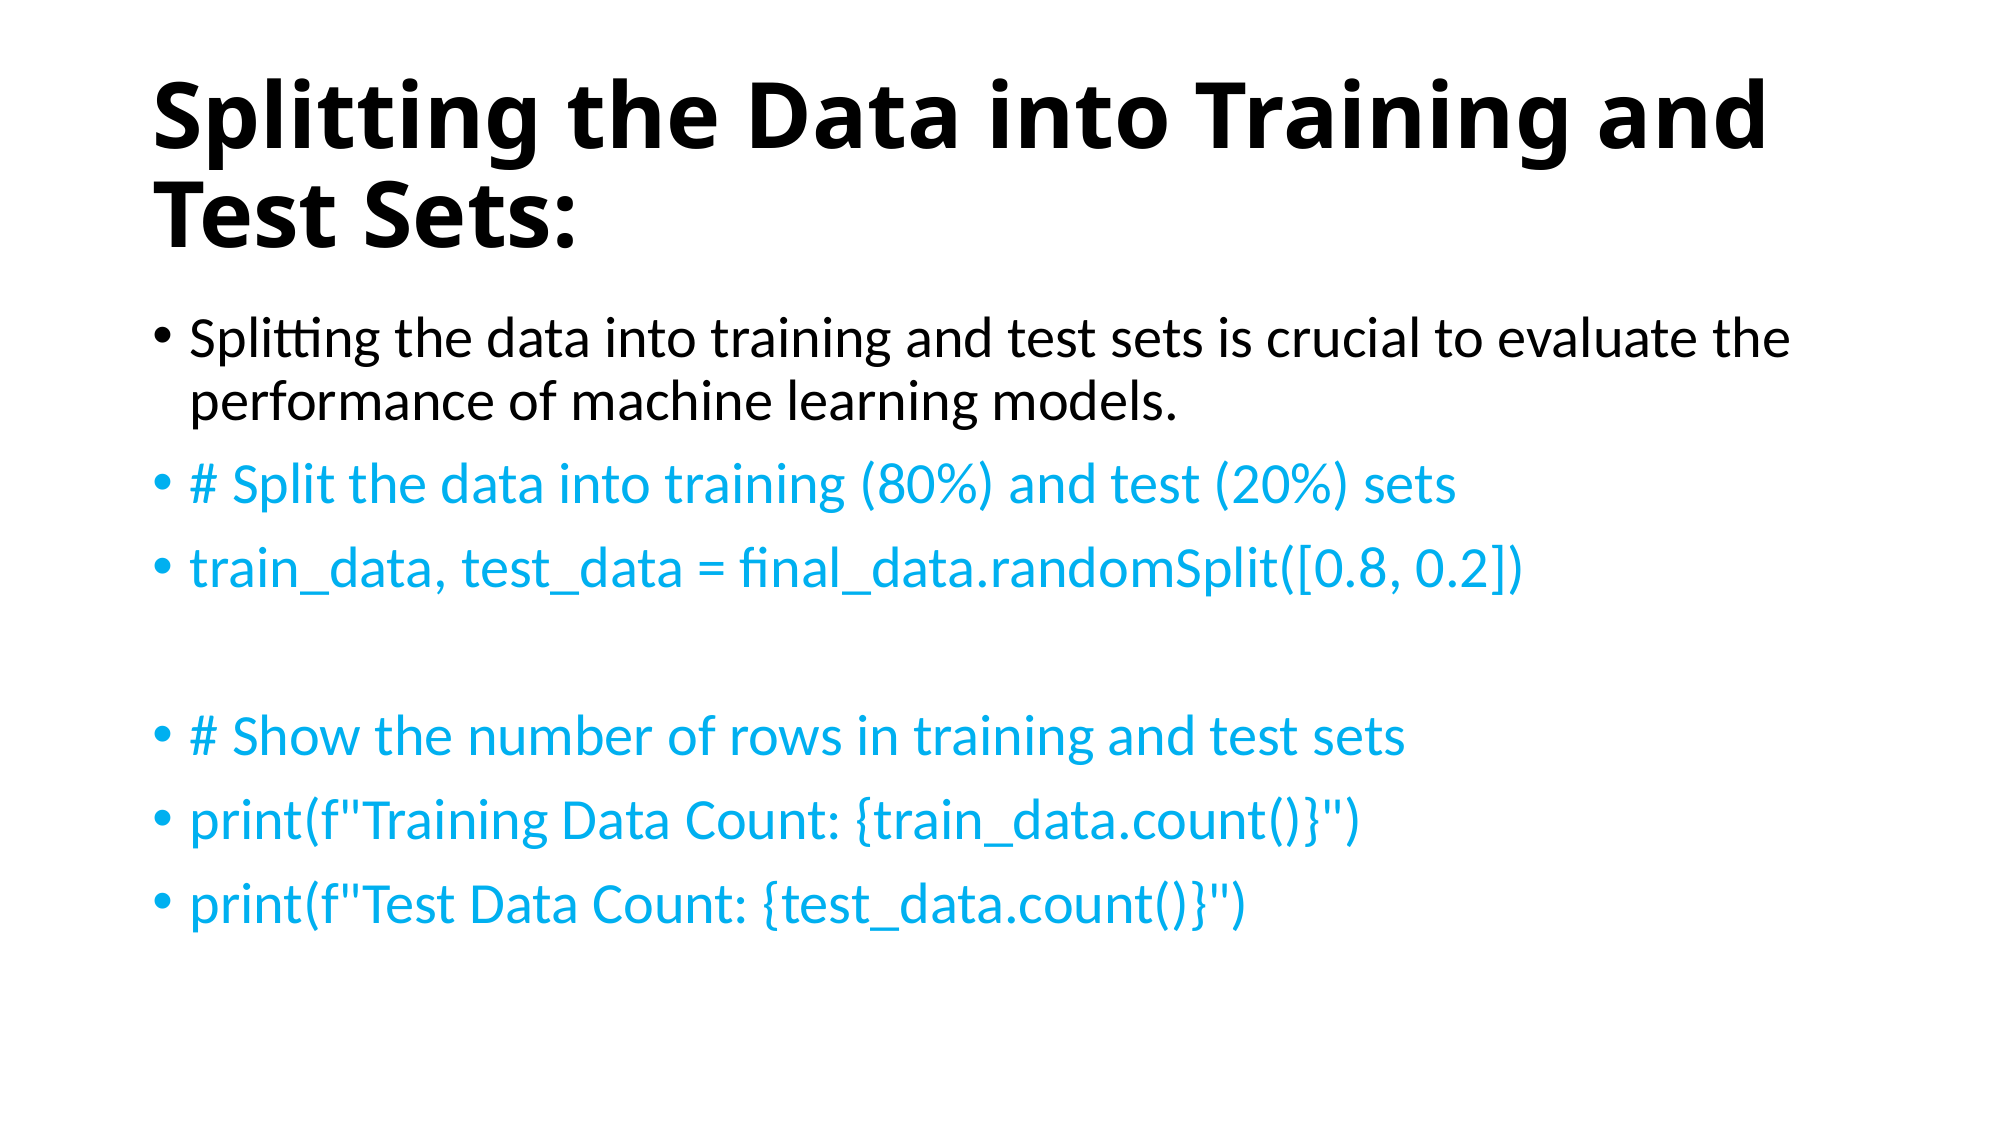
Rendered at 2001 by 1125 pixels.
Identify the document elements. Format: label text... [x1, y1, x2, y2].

list Splitting the data into training and test sets is crucial to evaluate the performance of machine learning models. # Split the data into training (80%) and test (20%) sets train_data, test_data = final_data.randomSplit([0.8, 0.2]) # Show the number of rows in training and test sets print(f"Training Data Count: {train_data.count()}") print(f"Test Data Count: {test_data.count()}") [137, 299, 1863, 1014]
title Splitting the Data into Training and Test Sets: [137, 59, 1863, 278]
